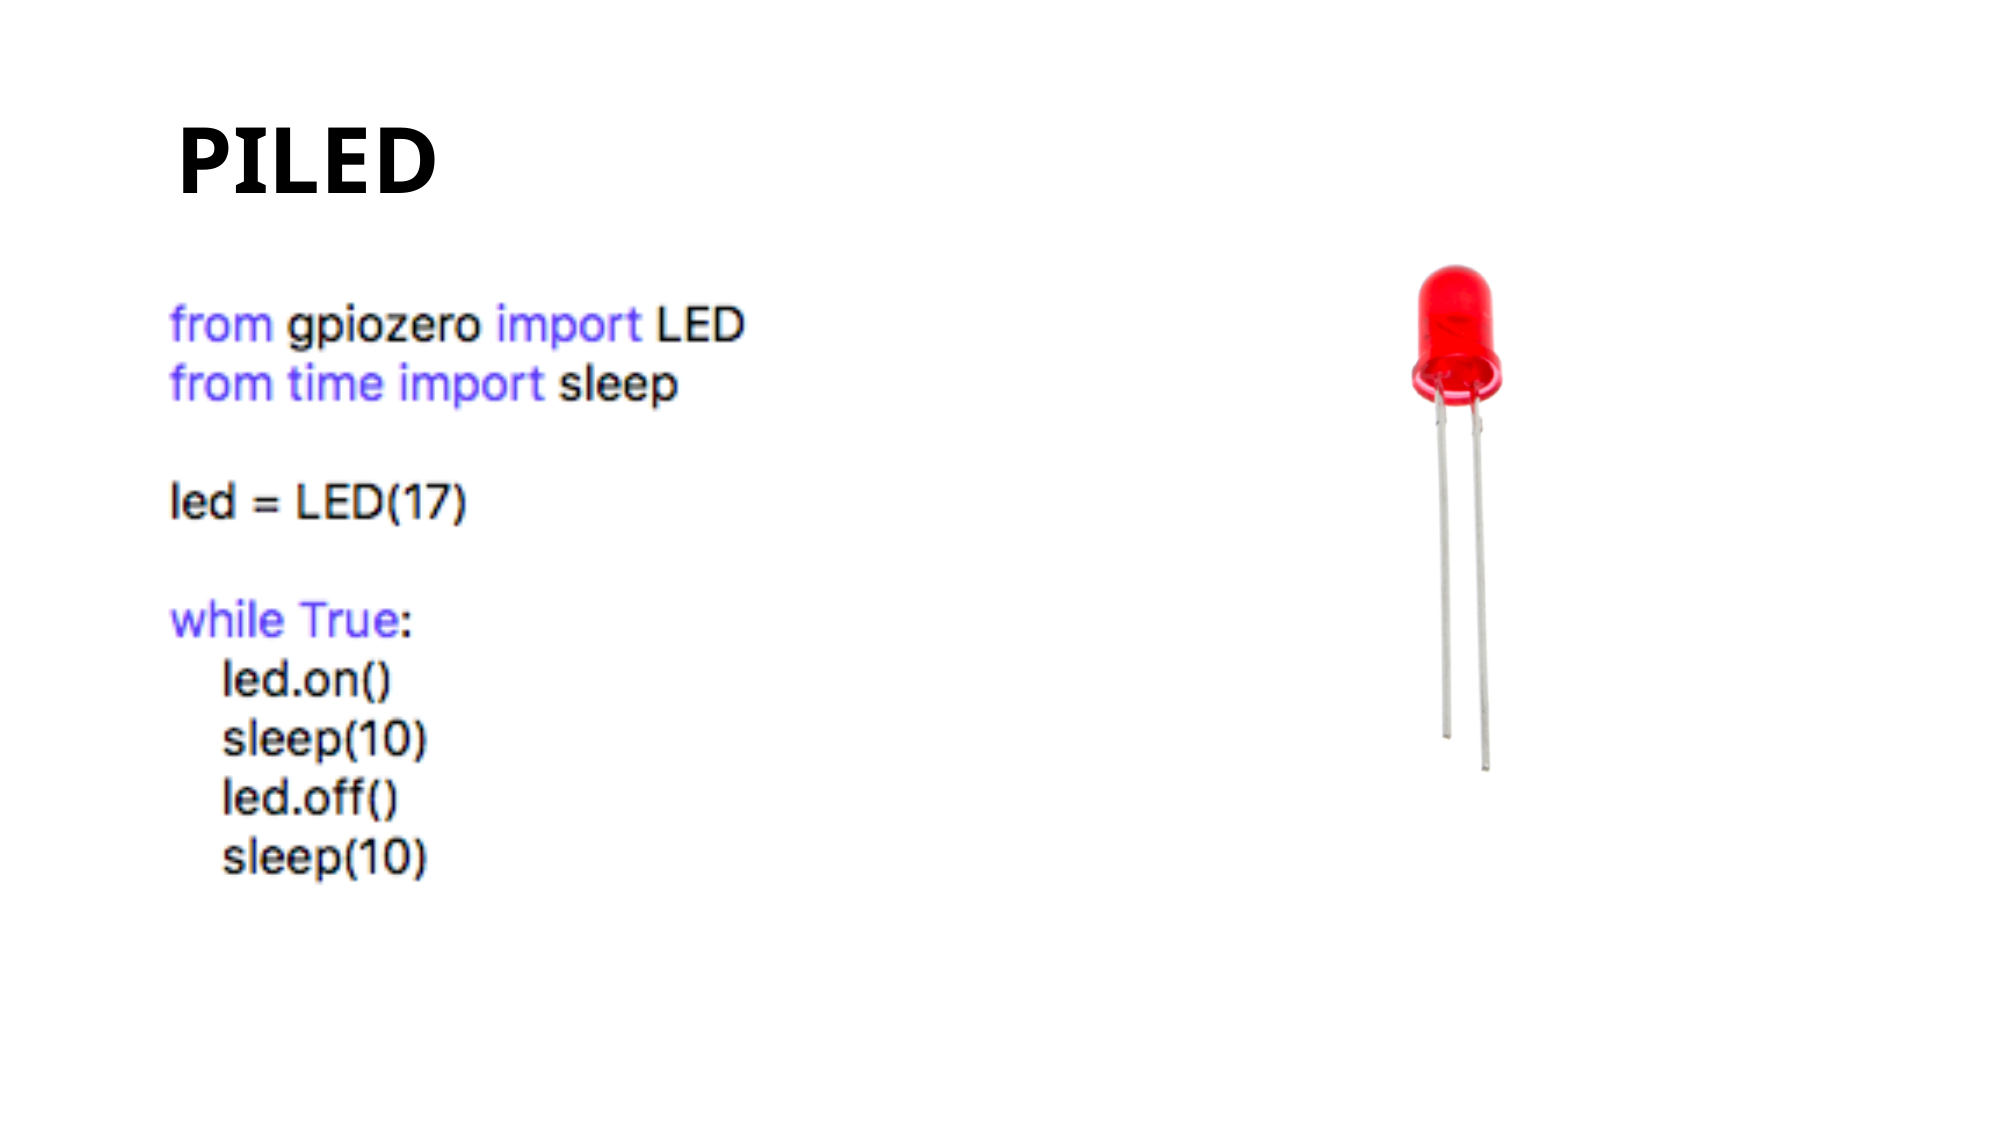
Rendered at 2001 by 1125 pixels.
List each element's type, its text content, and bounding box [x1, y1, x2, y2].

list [160, 294, 863, 955]
title PILED [160, 55, 1886, 273]
picture [1190, 238, 1752, 803]
